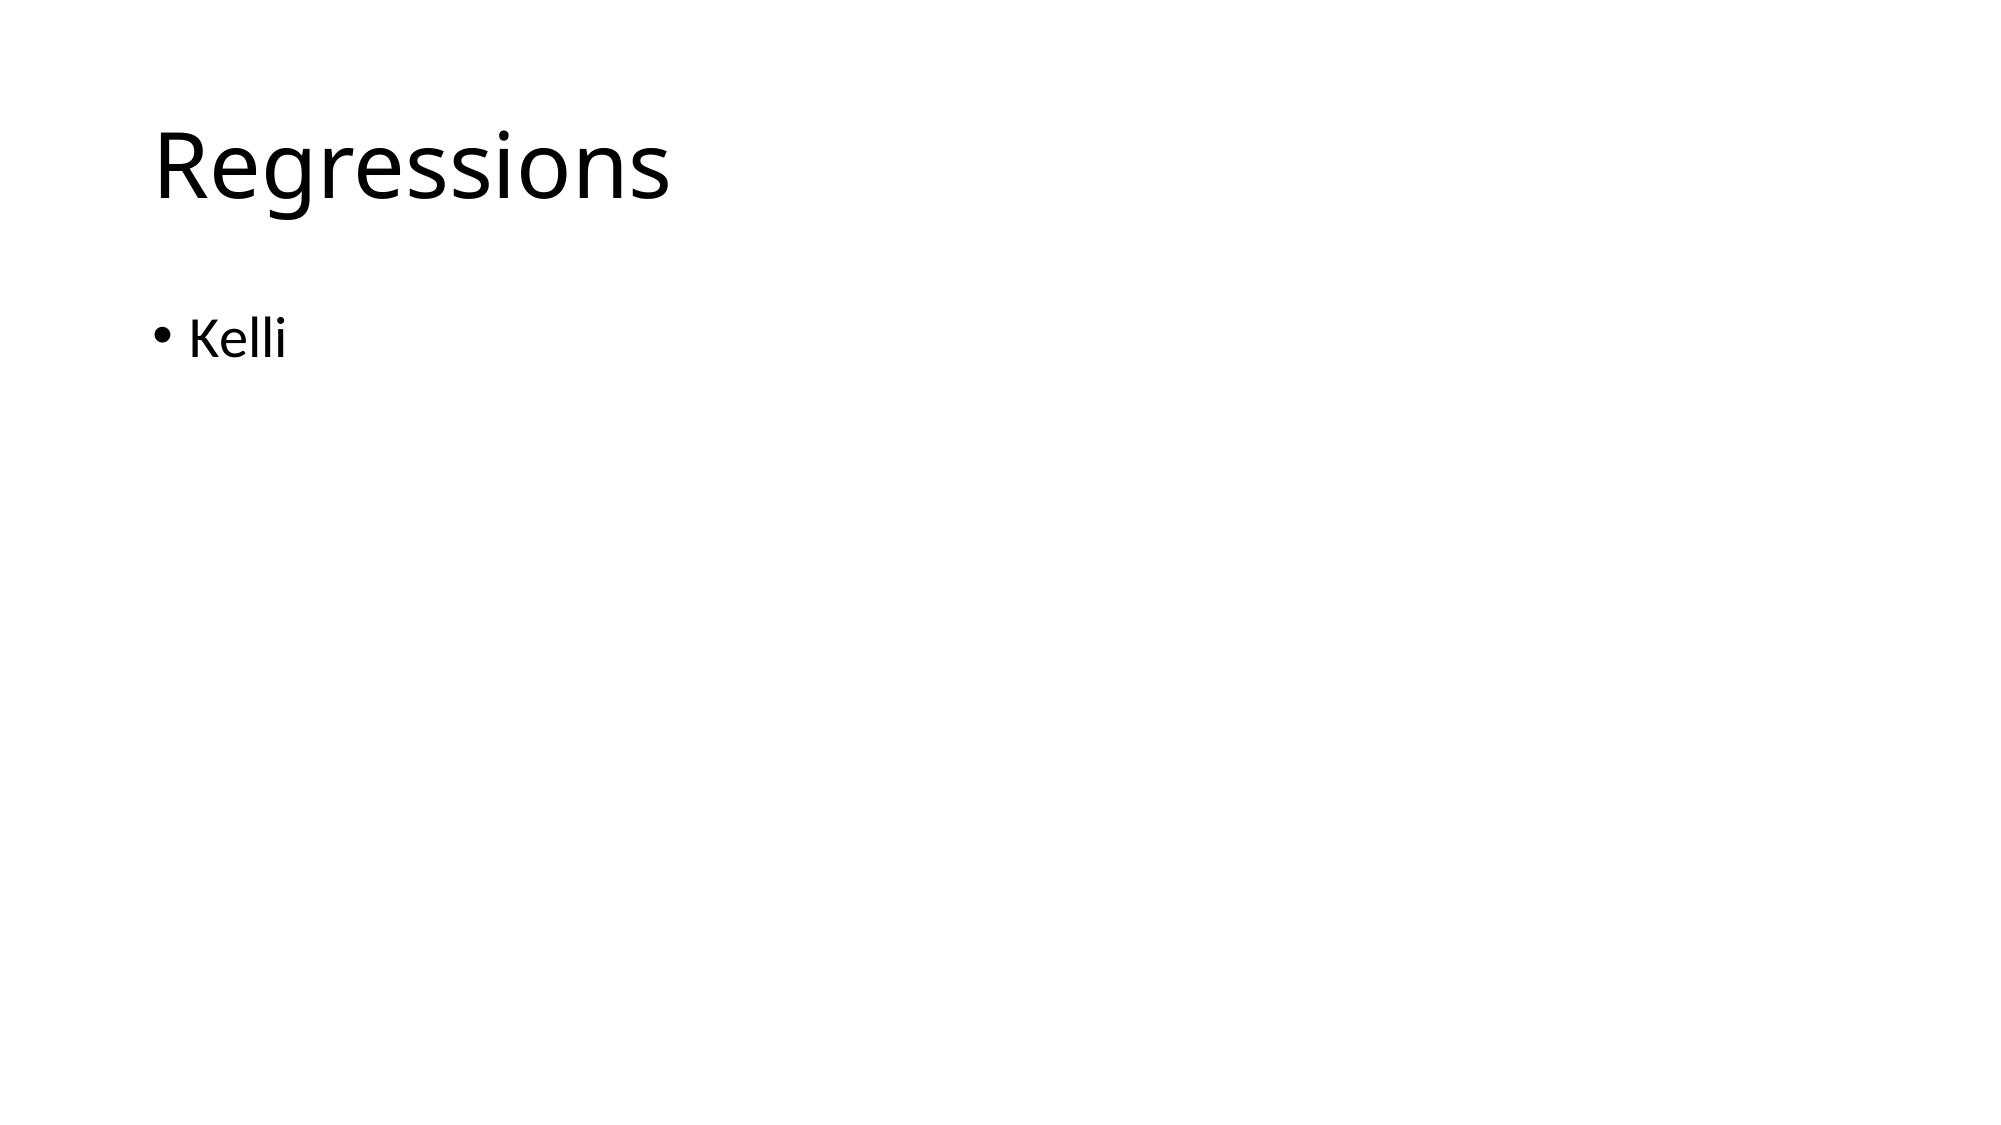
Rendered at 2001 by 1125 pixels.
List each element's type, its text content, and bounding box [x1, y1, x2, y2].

title Regressions [137, 59, 1863, 278]
list Kelli [137, 299, 1863, 1014]
